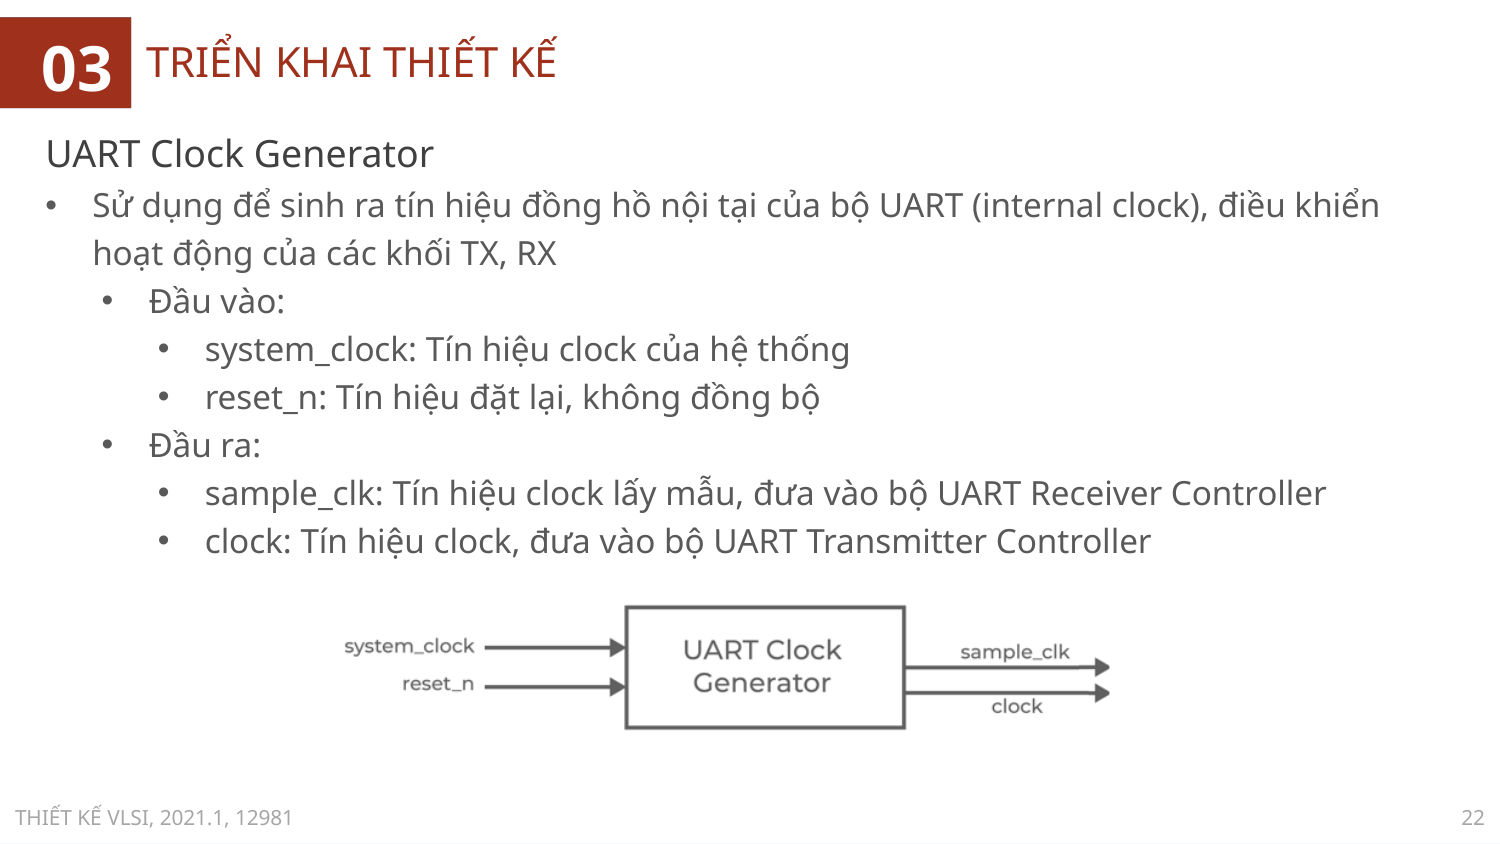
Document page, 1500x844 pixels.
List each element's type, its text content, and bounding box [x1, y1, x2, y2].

text_box 03 [30, 15, 147, 103]
text_box UART Clock Generator [30, 113, 750, 169]
picture [332, 591, 1124, 773]
text_box [0, 15, 133, 110]
title TRIỂN KHAI THIẾT KẾ [133, 23, 1179, 105]
text_box THIẾT KẾ VLSI, 2021.1, 12981 [0, 796, 361, 837]
text_box Sử dụng để sinh ra tín hiệu đồng hồ nội tại của bộ UART (internal clock), điều khiển hoạt động của các khối TX, RX Đầu vào: system_clock: Tín hiệu clock của hệ thống reset_n: Tín hiệu đặt lại, không đồng bộ Đầu ra: sample_clk: Tín hiệu clock lấy mẫu, đưa vào bộ UART Receiver Controller clock: Tín hiệu clock, đưa vào bộ UART Transmitter Controller [30, 169, 1425, 568]
text_box 22 [1139, 796, 1500, 837]
